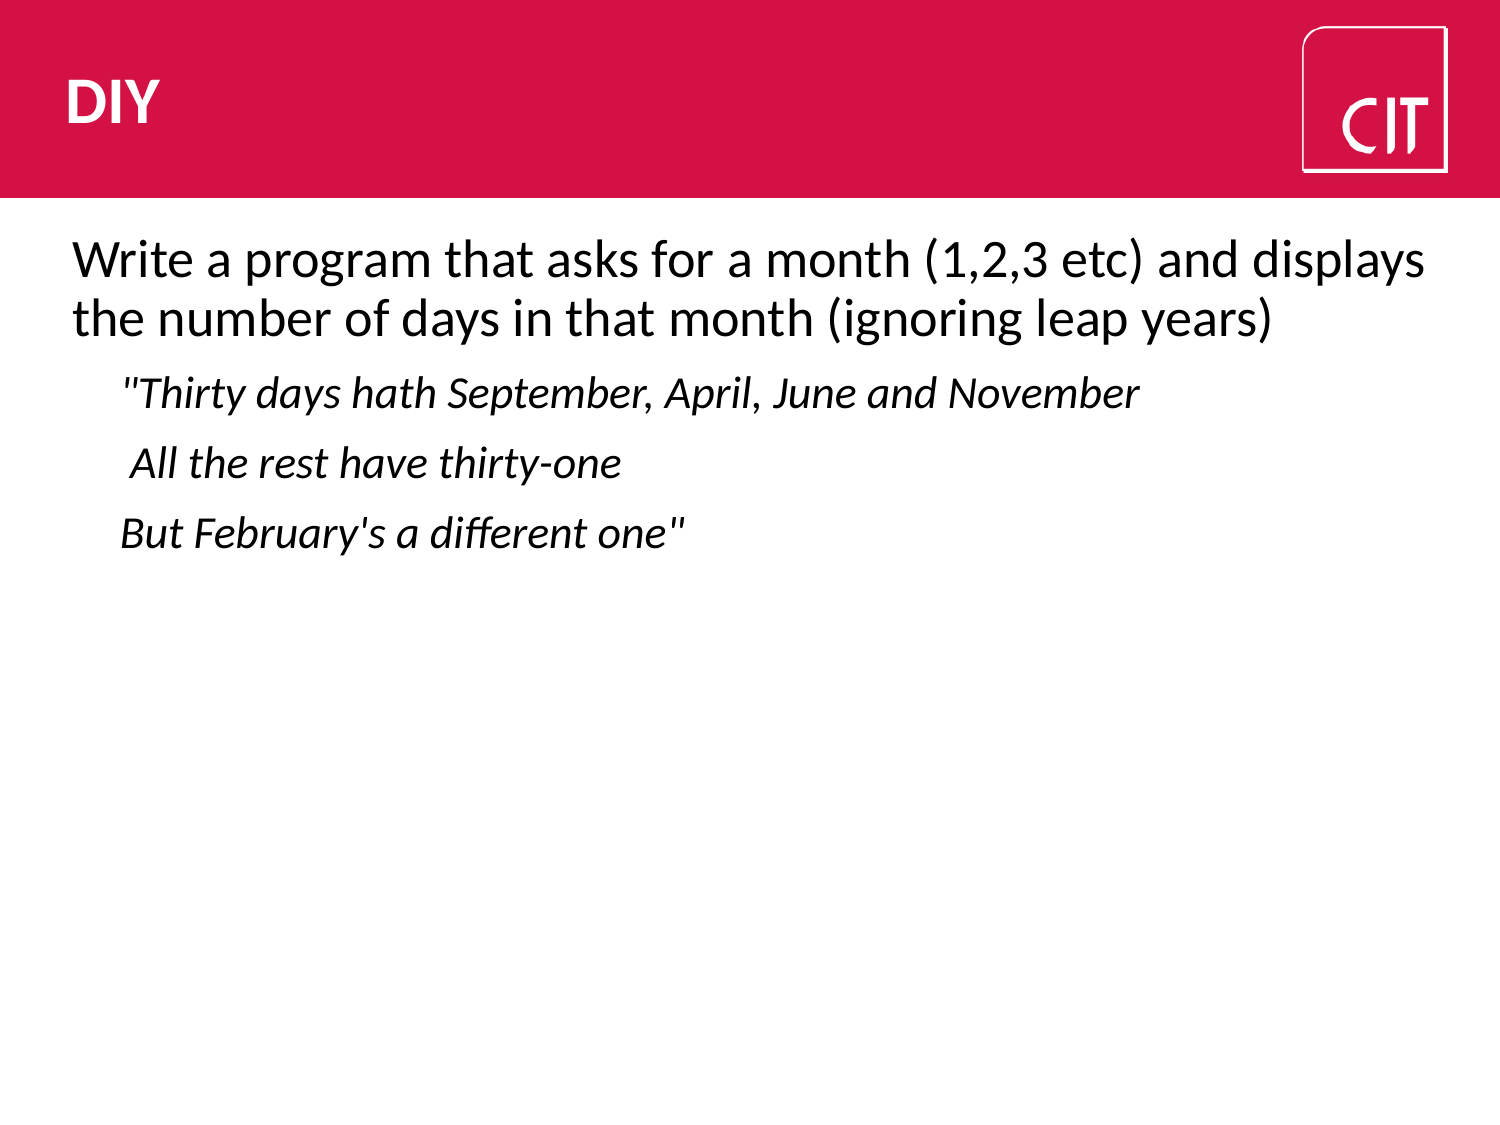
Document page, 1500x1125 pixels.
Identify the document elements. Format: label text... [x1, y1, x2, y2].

title DIY [50, 33, 1347, 172]
picture [0, 0, 1500, 1125]
list Write a program that asks for a month (1,2,3 etc) and displays the number of days in that month (ignoring leap years) "Thirty days hath September, April, June and November All the rest have thirty-one But February's a different one" [56, 223, 1463, 657]
